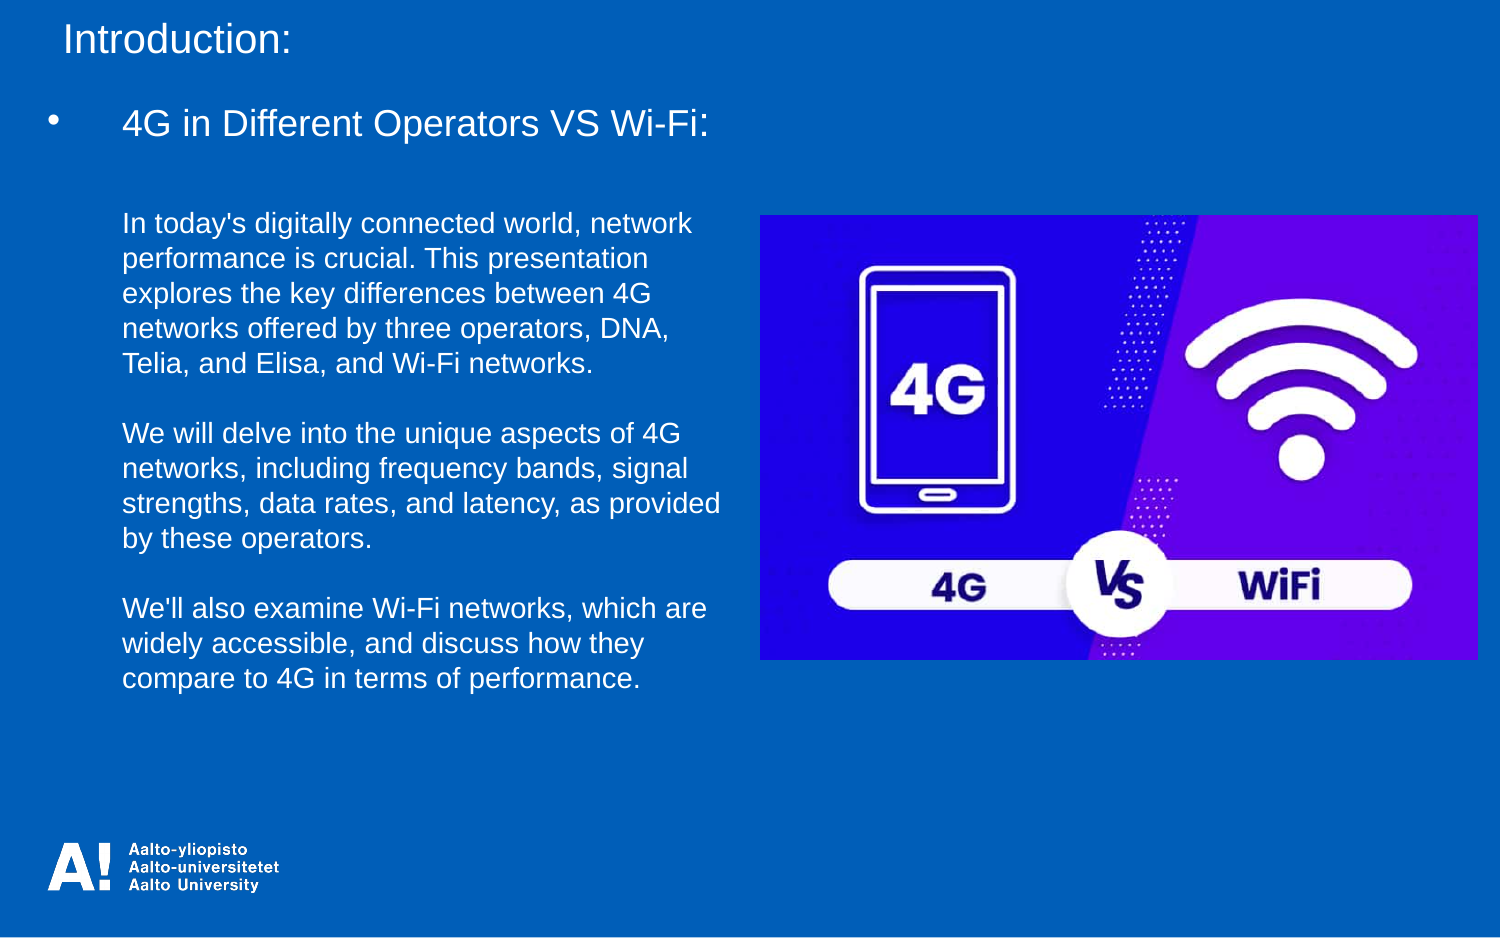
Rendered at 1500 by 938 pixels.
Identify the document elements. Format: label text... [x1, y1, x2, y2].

picture [760, 215, 1478, 660]
text_box Introduction: [48, 4, 308, 103]
picture [0, 795, 326, 938]
list 4G in Different Operators VS Wi-Fi: In today's digitally connected world, network performance is crucial. This presentation explores the key differences between 4G networks offered by three operators, DNA, Telia, and Elisa, and Wi-Fi networks. We will delve into the unique aspects of 4G networks, including frequency bands, signal strengths, data rates, and latency, as provided by these operators. We'll also examine Wi-Fi networks, which are widely accessible, and discuss how they compare to 4G in terms of performance. [47, 94, 740, 782]
